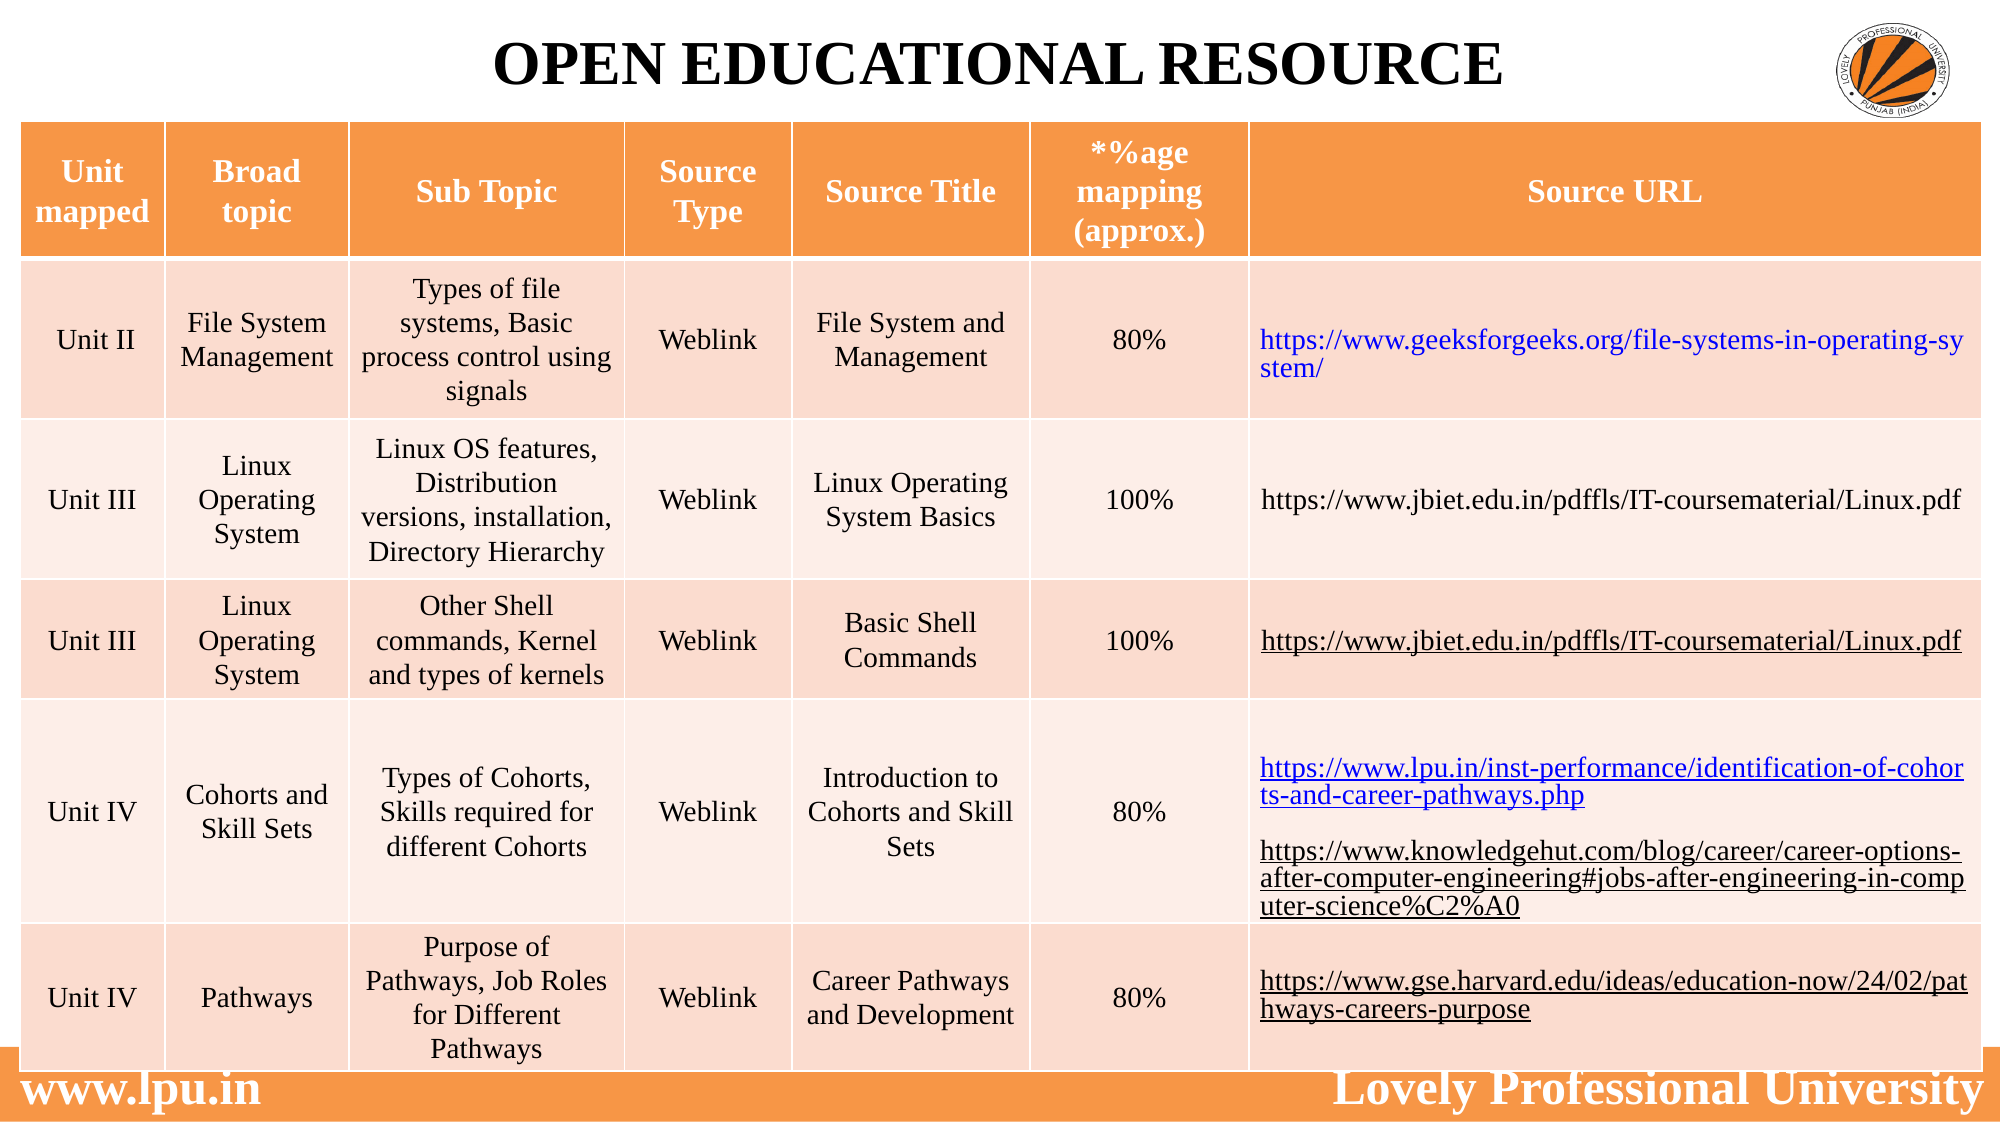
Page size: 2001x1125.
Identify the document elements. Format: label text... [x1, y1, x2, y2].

table_cell Purpose of Pathways, Job Roles for Different Pathways [350, 924, 624, 1070]
table_cell File System and Management [793, 261, 1029, 418]
table_cell https://www.geeksforgeeks.org/file-systems-in-operating-system/ [1250, 261, 1981, 418]
table_cell 80% [1031, 261, 1248, 418]
table_header Source Title [793, 122, 1029, 256]
text_box www.lpu.in Lovely Professional University [0, 1046, 2000, 1122]
table_cell https://www.jbiet.edu.in/pdffls/IT-coursematerial/Linux.pdf [1250, 580, 1981, 698]
table_header Source URL [1250, 122, 1981, 256]
table_cell Linux Operating System [166, 580, 348, 698]
table_cell Unit III [21, 420, 164, 578]
table_cell https://www.gse.harvard.edu/ideas/education-now/24/02/pathways-careers-purpose [1250, 924, 1981, 1070]
table_cell https://www.lpu.in/inst-performance/identification-of-cohorts-and-career-pathways.php https://www.knowledgehut.com/blog/career/career-options-after-computer-engineering#jobs-after-engineering-in-computer-science%C2%A0 [1250, 700, 1981, 922]
table_cell Weblink [625, 580, 791, 698]
table_cell https://www.jbiet.edu.in/pdffls/IT-coursematerial/Linux.pdf [1250, 420, 1981, 578]
table_cell File System Management [166, 261, 348, 418]
table_header *%age mapping (approx.) [1031, 122, 1248, 256]
picture [1836, 23, 1951, 118]
table_cell Basic Shell Commands [793, 580, 1029, 698]
table_cell Unit IV [21, 700, 164, 922]
table_cell Weblink [625, 420, 791, 578]
table_cell Pathways [166, 924, 348, 1070]
table_cell Other Shell commands, Kernel and types of kernels [350, 580, 624, 698]
table_cell Cohorts and Skill Sets [166, 700, 348, 922]
table_cell 80% [1031, 924, 1248, 1070]
table_cell Linux Operating System [166, 420, 348, 578]
table_cell Introduction to Cohorts and Skill Sets [793, 700, 1029, 922]
table_cell Weblink [625, 924, 791, 1070]
table_cell Unit II [21, 261, 164, 418]
table_header Source Type [625, 122, 791, 256]
table_cell Weblink [625, 261, 791, 418]
table_cell 100% [1031, 420, 1248, 578]
table_cell Unit III [21, 580, 164, 698]
text_box OPEN EDUCATIONAL RESOURCE [0, 1, 2000, 118]
table_cell Linux Operating System Basics [793, 420, 1029, 578]
table_cell Types of file systems, Basic process control using signals [350, 261, 624, 418]
table_header Sub Topic [350, 122, 624, 256]
table_cell Weblink [625, 700, 791, 922]
table_cell 100% [1031, 580, 1248, 698]
table_cell Career Pathways and Development [793, 924, 1029, 1070]
table_cell Types of Cohorts, Skills required for different Cohorts [350, 700, 624, 922]
table_cell 80% [1031, 700, 1248, 922]
table_cell Unit IV [21, 924, 164, 1070]
table_header Unit mapped [21, 122, 164, 256]
table_header Broad topic [166, 122, 348, 256]
table_cell Linux OS features, Distribution versions, installation, Directory Hierarchy [350, 420, 624, 578]
